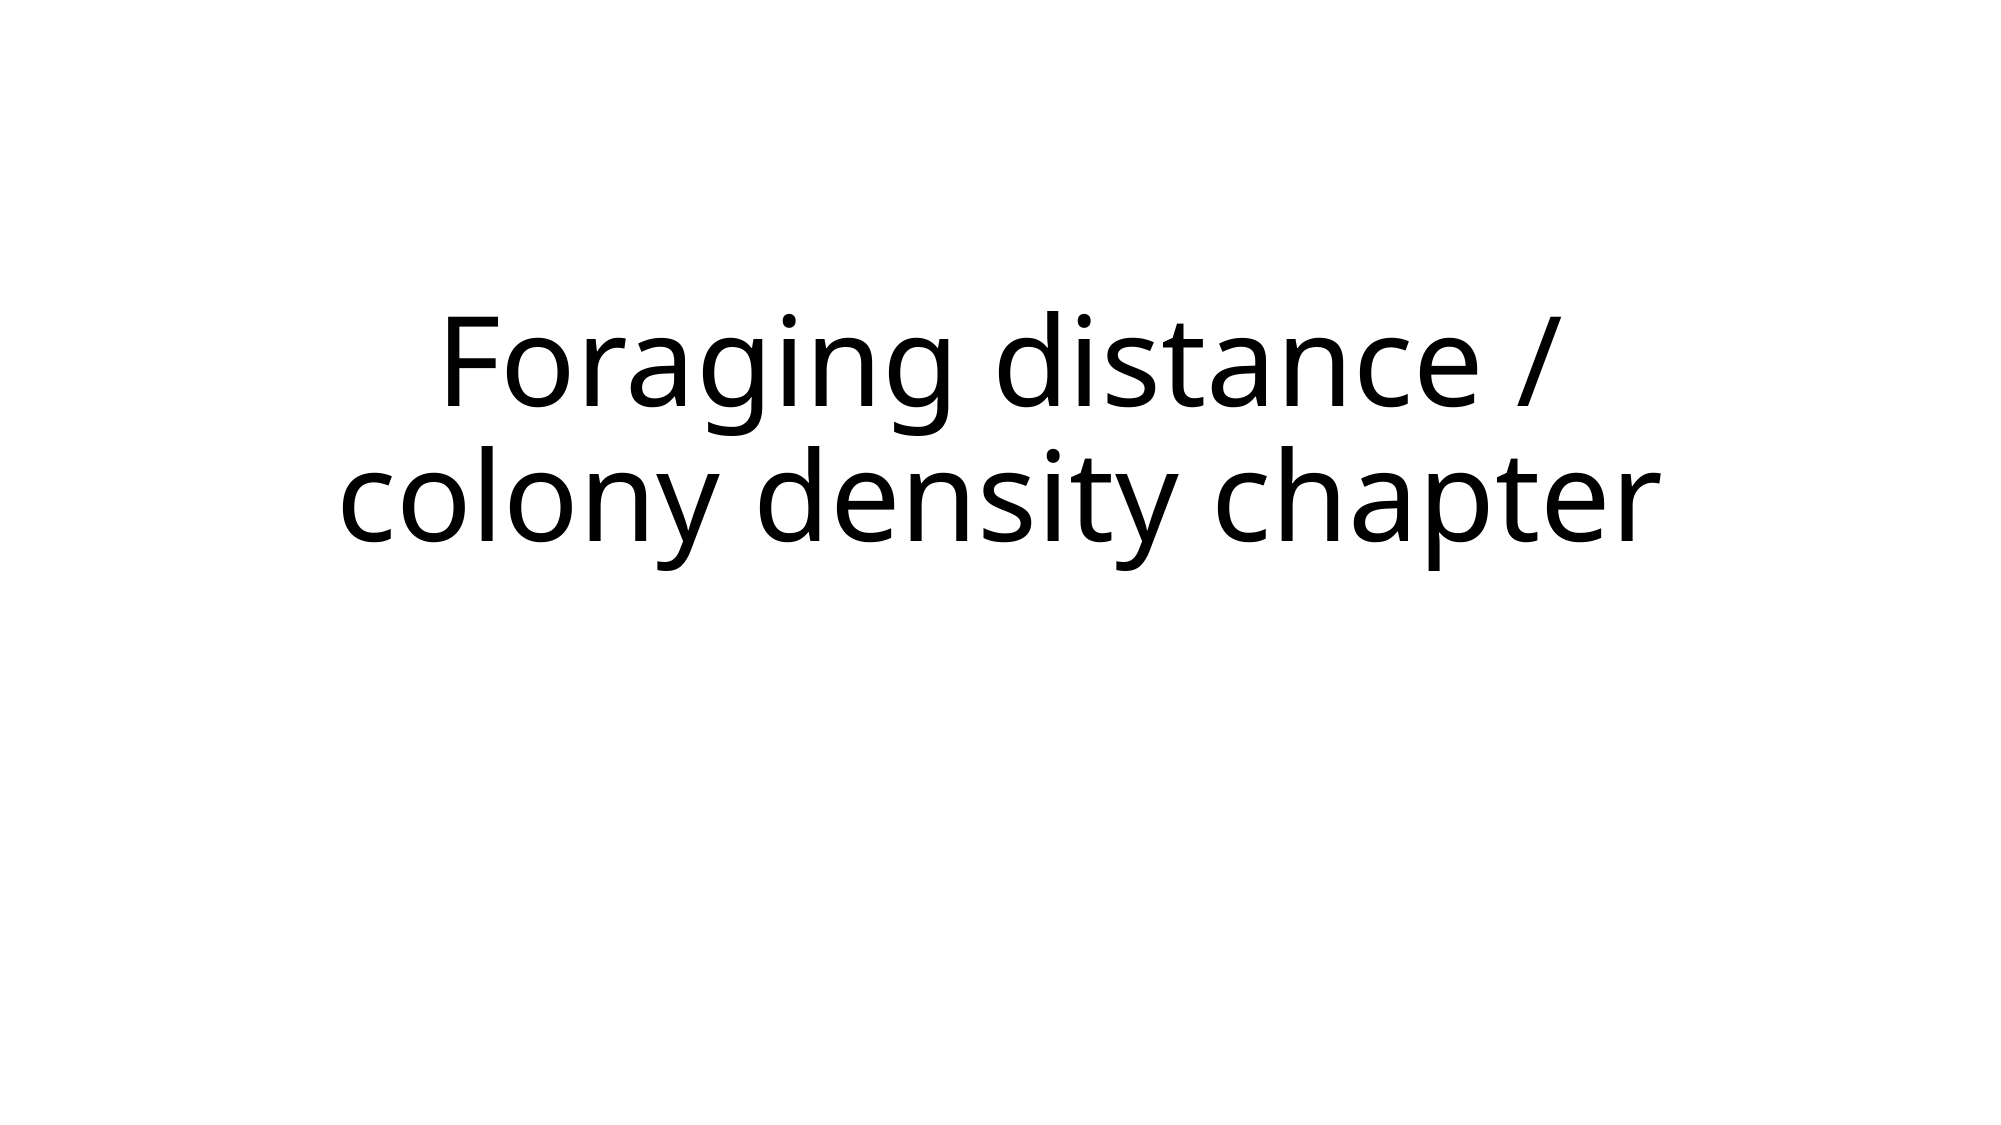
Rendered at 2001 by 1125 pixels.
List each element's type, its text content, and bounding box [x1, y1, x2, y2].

title Foraging distance / colony density chapter [249, 184, 1750, 576]
